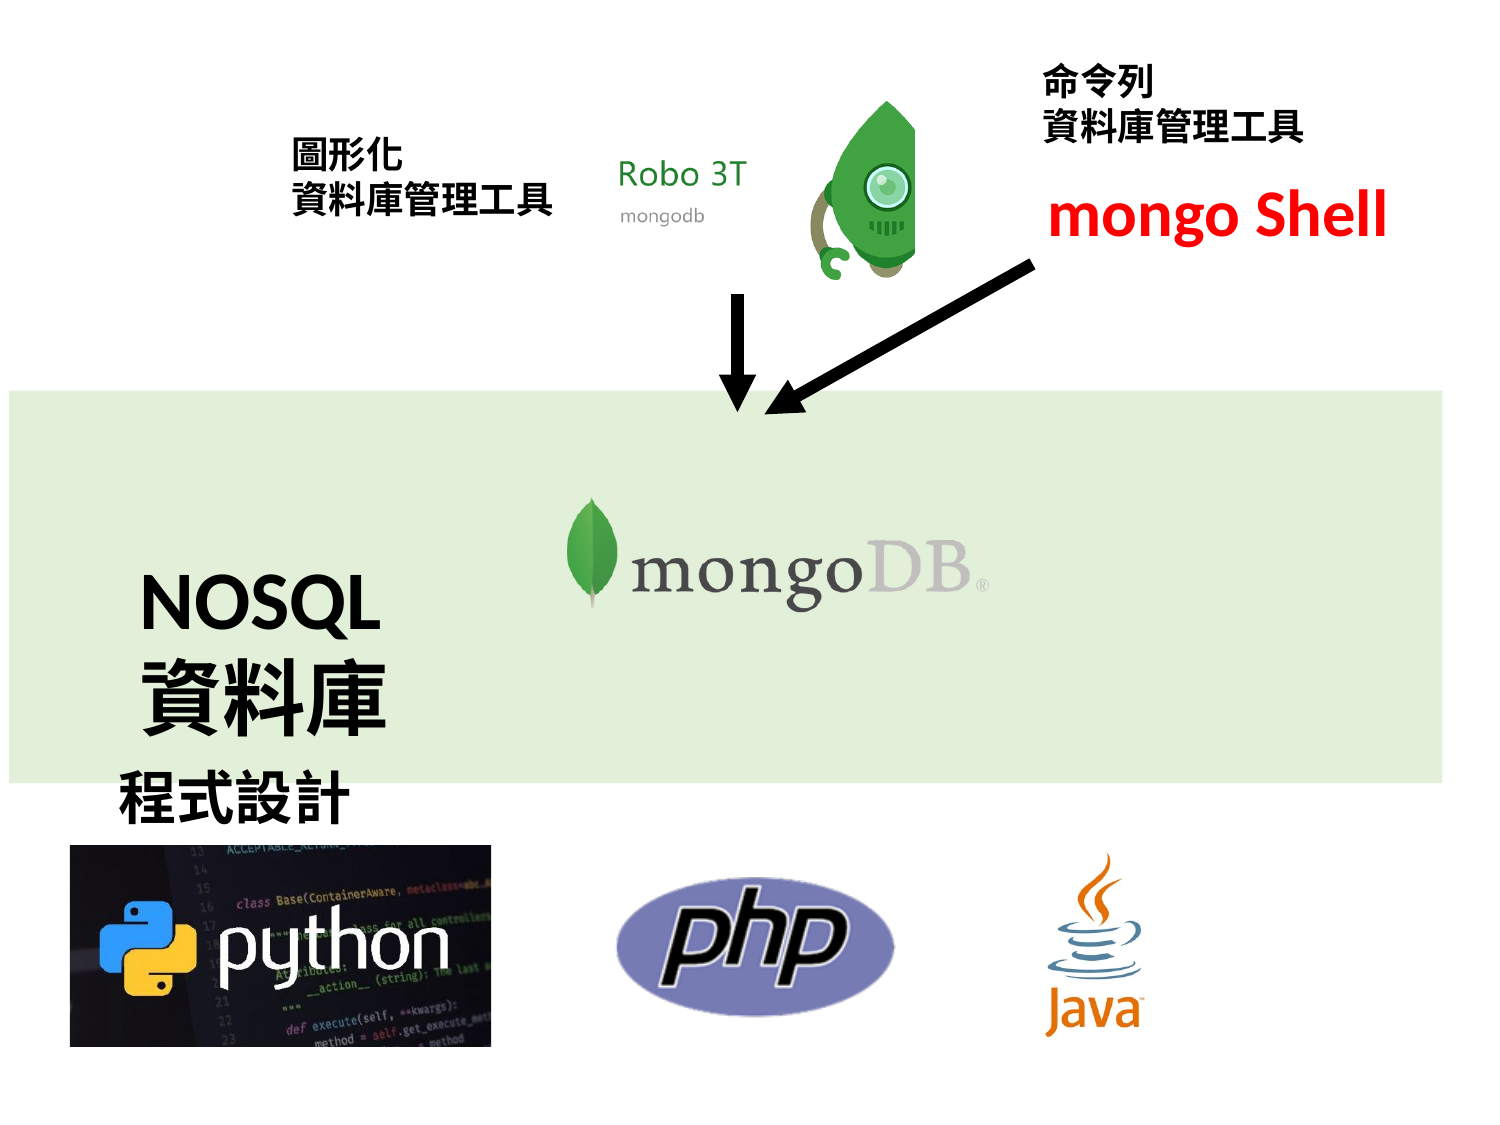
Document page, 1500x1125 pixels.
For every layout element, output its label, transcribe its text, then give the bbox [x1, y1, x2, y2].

text_box [8, 390, 1444, 784]
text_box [764, 263, 1033, 388]
text_box 程式設計 [103, 753, 367, 839]
text_box 圖形化 資料庫管理工具 [276, 124, 569, 229]
text_box mongo Shell [1032, 162, 1412, 257]
picture [940, 842, 1247, 1047]
picture [461, 388, 1094, 721]
picture [69, 845, 492, 1047]
picture [593, 96, 915, 290]
text_box 命令列 資料庫管理工具 [1027, 50, 1320, 156]
text_box NOSQL 資料庫 [124, 538, 404, 754]
picture [609, 801, 899, 1091]
